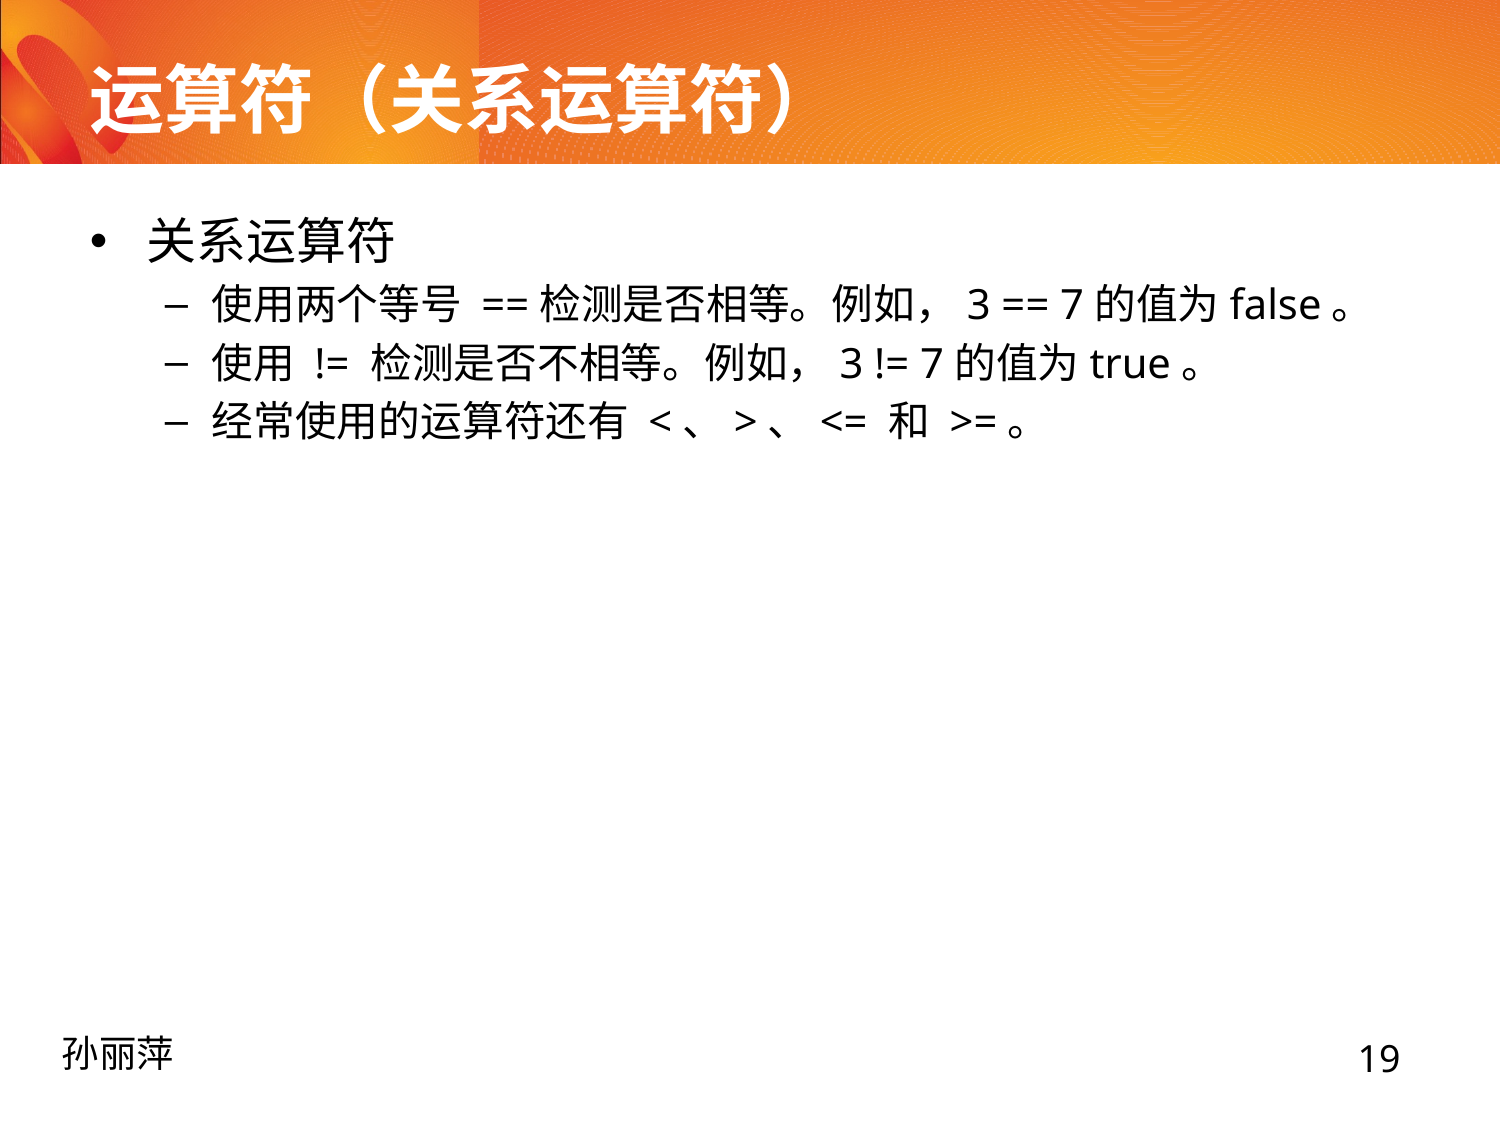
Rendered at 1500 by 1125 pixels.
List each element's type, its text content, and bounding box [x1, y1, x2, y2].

picture [0, 0, 1500, 164]
list 关系运算符 使用两个等号 ==检测是否相等。例如，3 == 7的值为false。 使用 != 检测是否不相等。例如，3 != 7的值为true。 经常使用的运算符还有 <、>、<= 和 >=。 [75, 190, 1425, 1005]
title 运算符（关系运算符） [75, 45, 1425, 167]
